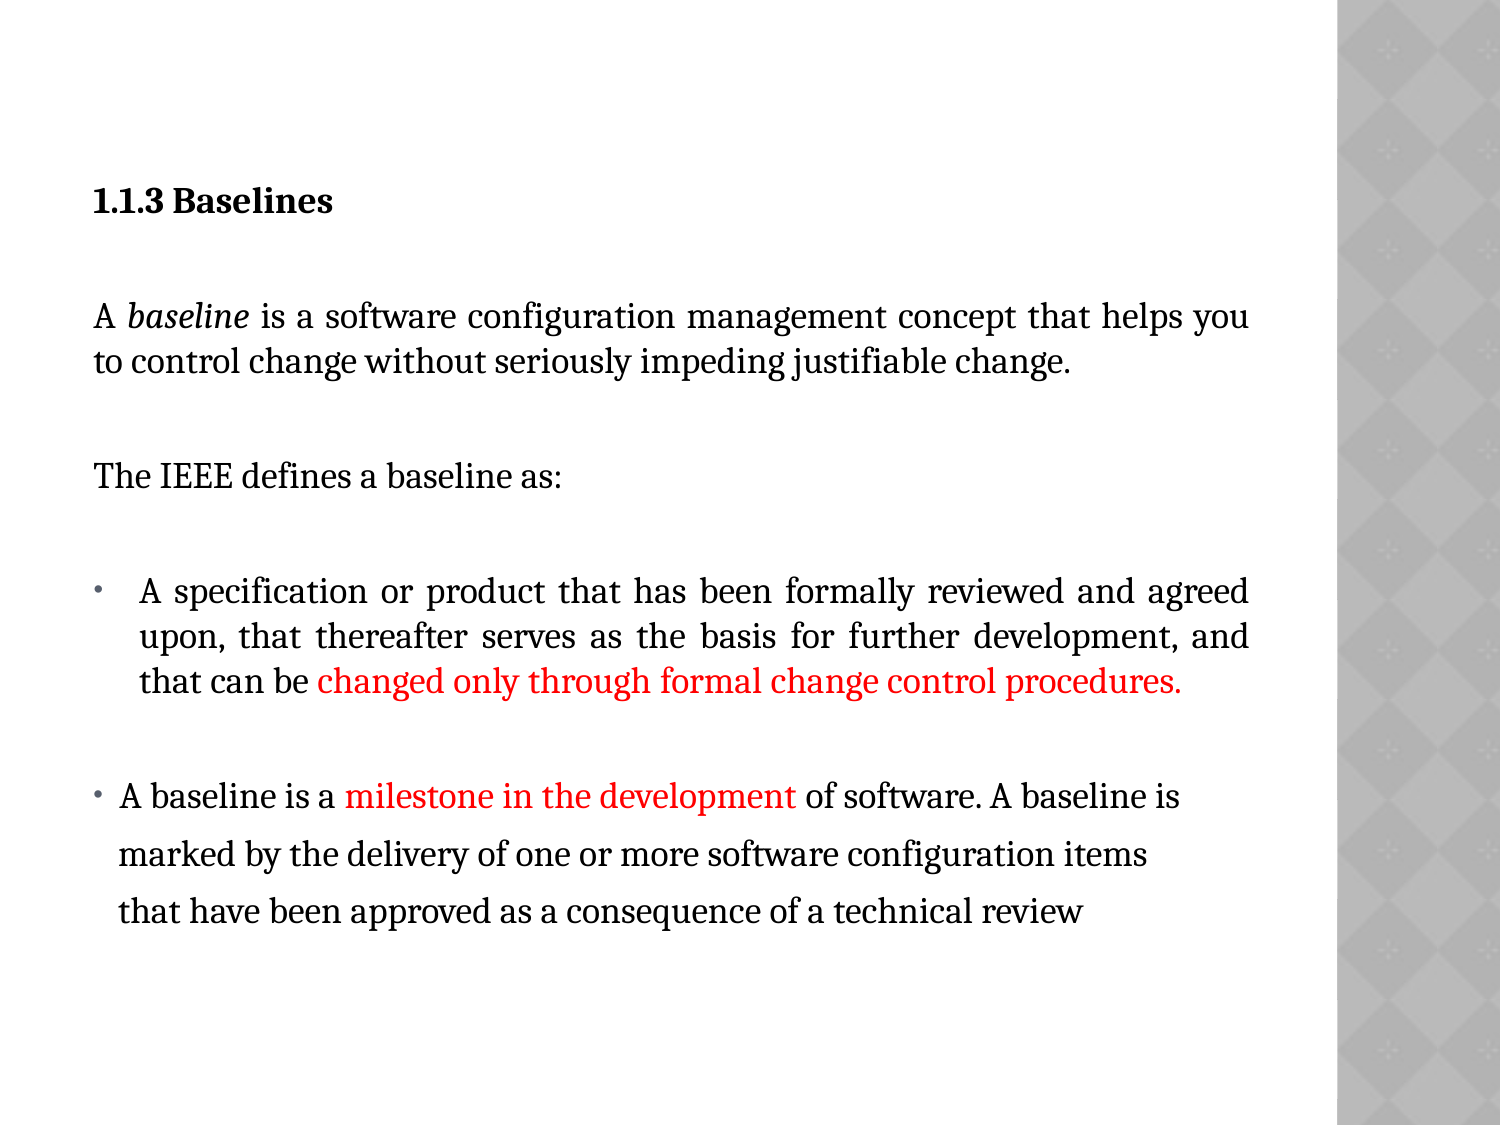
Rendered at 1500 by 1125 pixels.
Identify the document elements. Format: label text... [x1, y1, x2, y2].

text_box 1.1.3 Baselines A baseline is a software configuration management concept that helps you to control change without seriously impeding justifiable change. The IEEE defines a baseline as: A specification or product that has been formally reviewed and agreed upon, that thereafter serves as the basis for further development, and that can be changed only through formal change control procedures. A baseline is a milestone in the development of software. A baseline is marked by the delivery of one or more software configuration items that have been approved as a consequence of a technical review [78, 168, 1267, 964]
